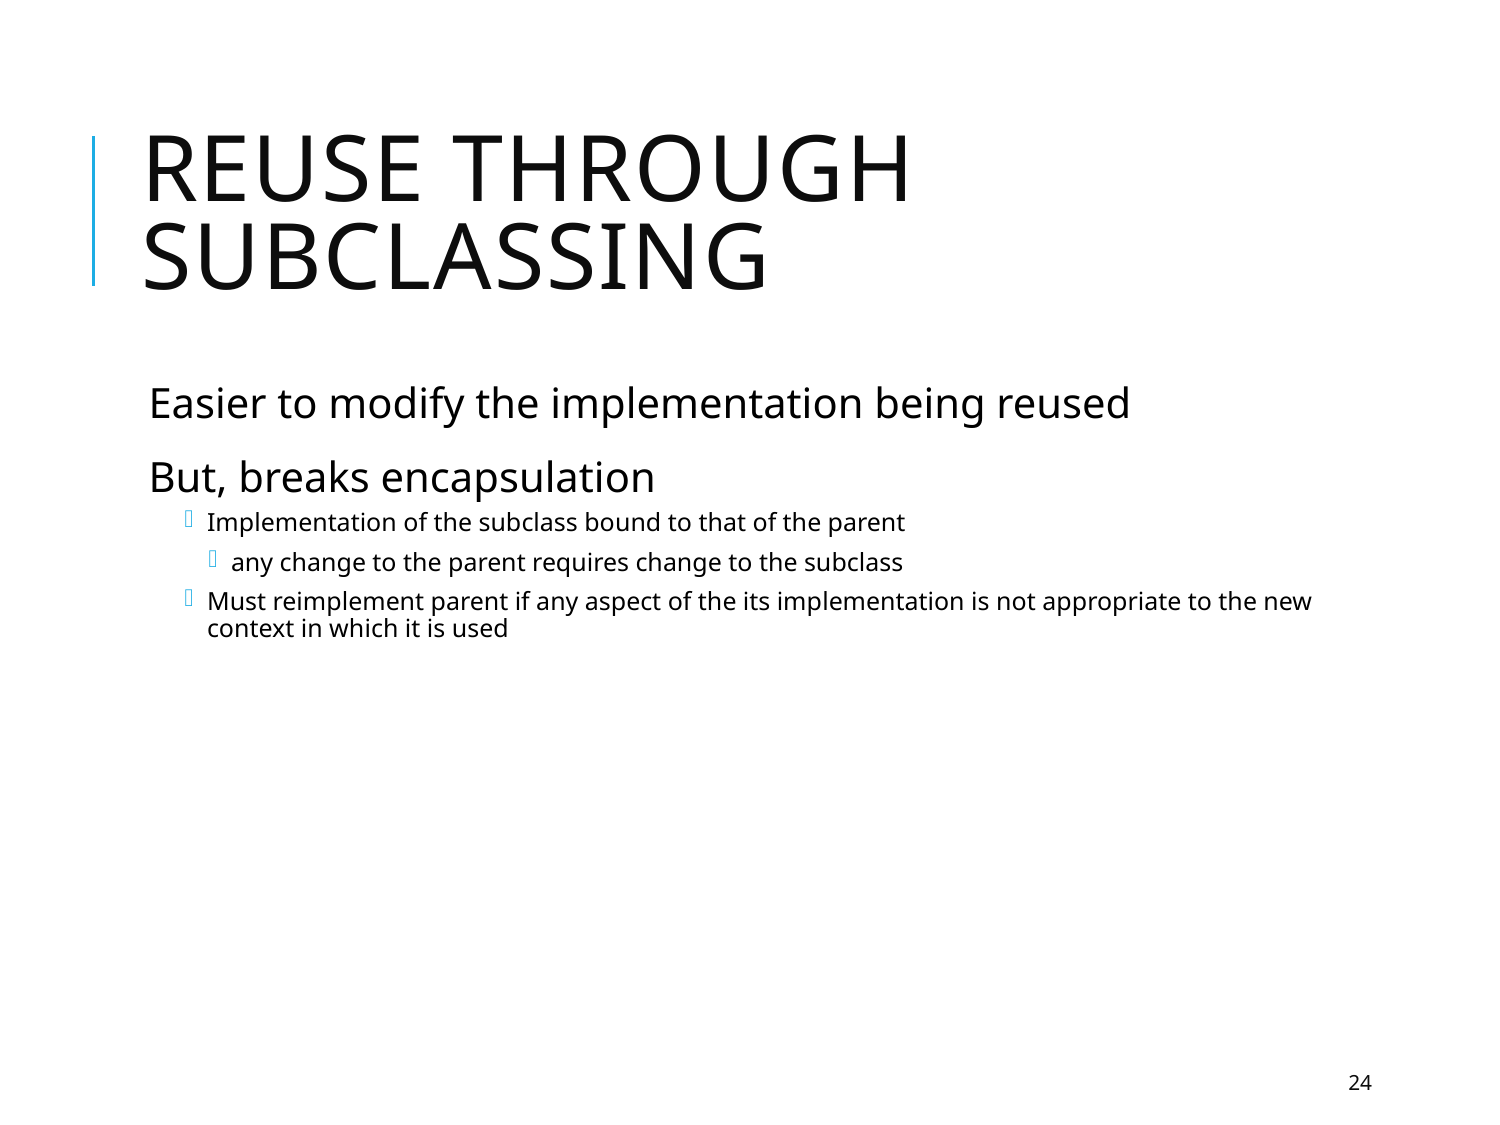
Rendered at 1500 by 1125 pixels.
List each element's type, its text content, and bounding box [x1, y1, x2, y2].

slide_number 24 [1333, 1061, 1454, 1107]
title Reuse through subclassing [126, 96, 1322, 342]
list Easier to modify the implementation being reused But, breaks encapsulation Implementation of the subclass bound to that of the parent any change to the parent requires change to the subclass Must reimplement parent if any aspect of the its implementation is not appropriate to the new context in which it is used [126, 375, 1322, 1035]
